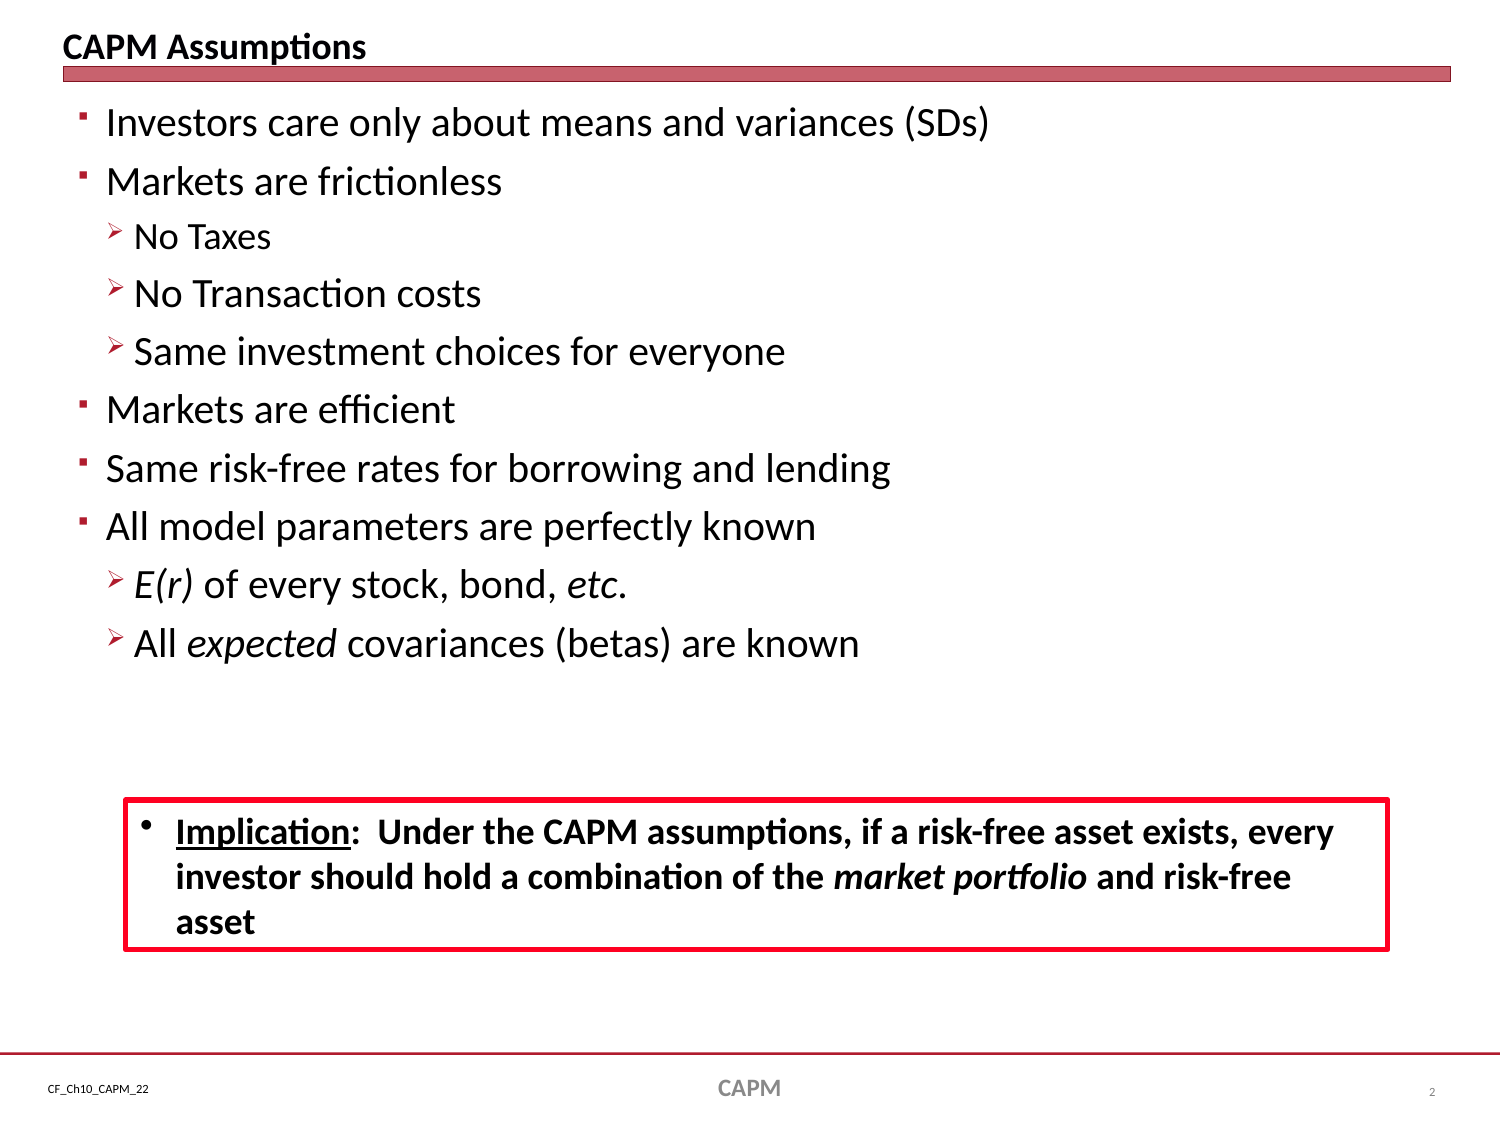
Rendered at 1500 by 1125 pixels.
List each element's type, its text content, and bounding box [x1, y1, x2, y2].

slide_number 2 [1375, 1061, 1451, 1122]
list Investors care only about means and variances (SDs) Markets are frictionless No Taxes No Transaction costs Same investment choices for everyone Markets are efficient Same risk-free rates for borrowing and lending All model parameters are perfectly known E(r) of every stock, bond, etc. All expected covariances (betas) are known [63, 87, 1451, 1041]
text_box Implication: Under the CAPM assumptions, if a risk-free asset exists, every investor should hold a combination of the market portfolio and risk-free asset [125, 799, 1388, 950]
footer CAPM [512, 1056, 988, 1117]
title CAPM Assumptions [62, 6, 1451, 67]
